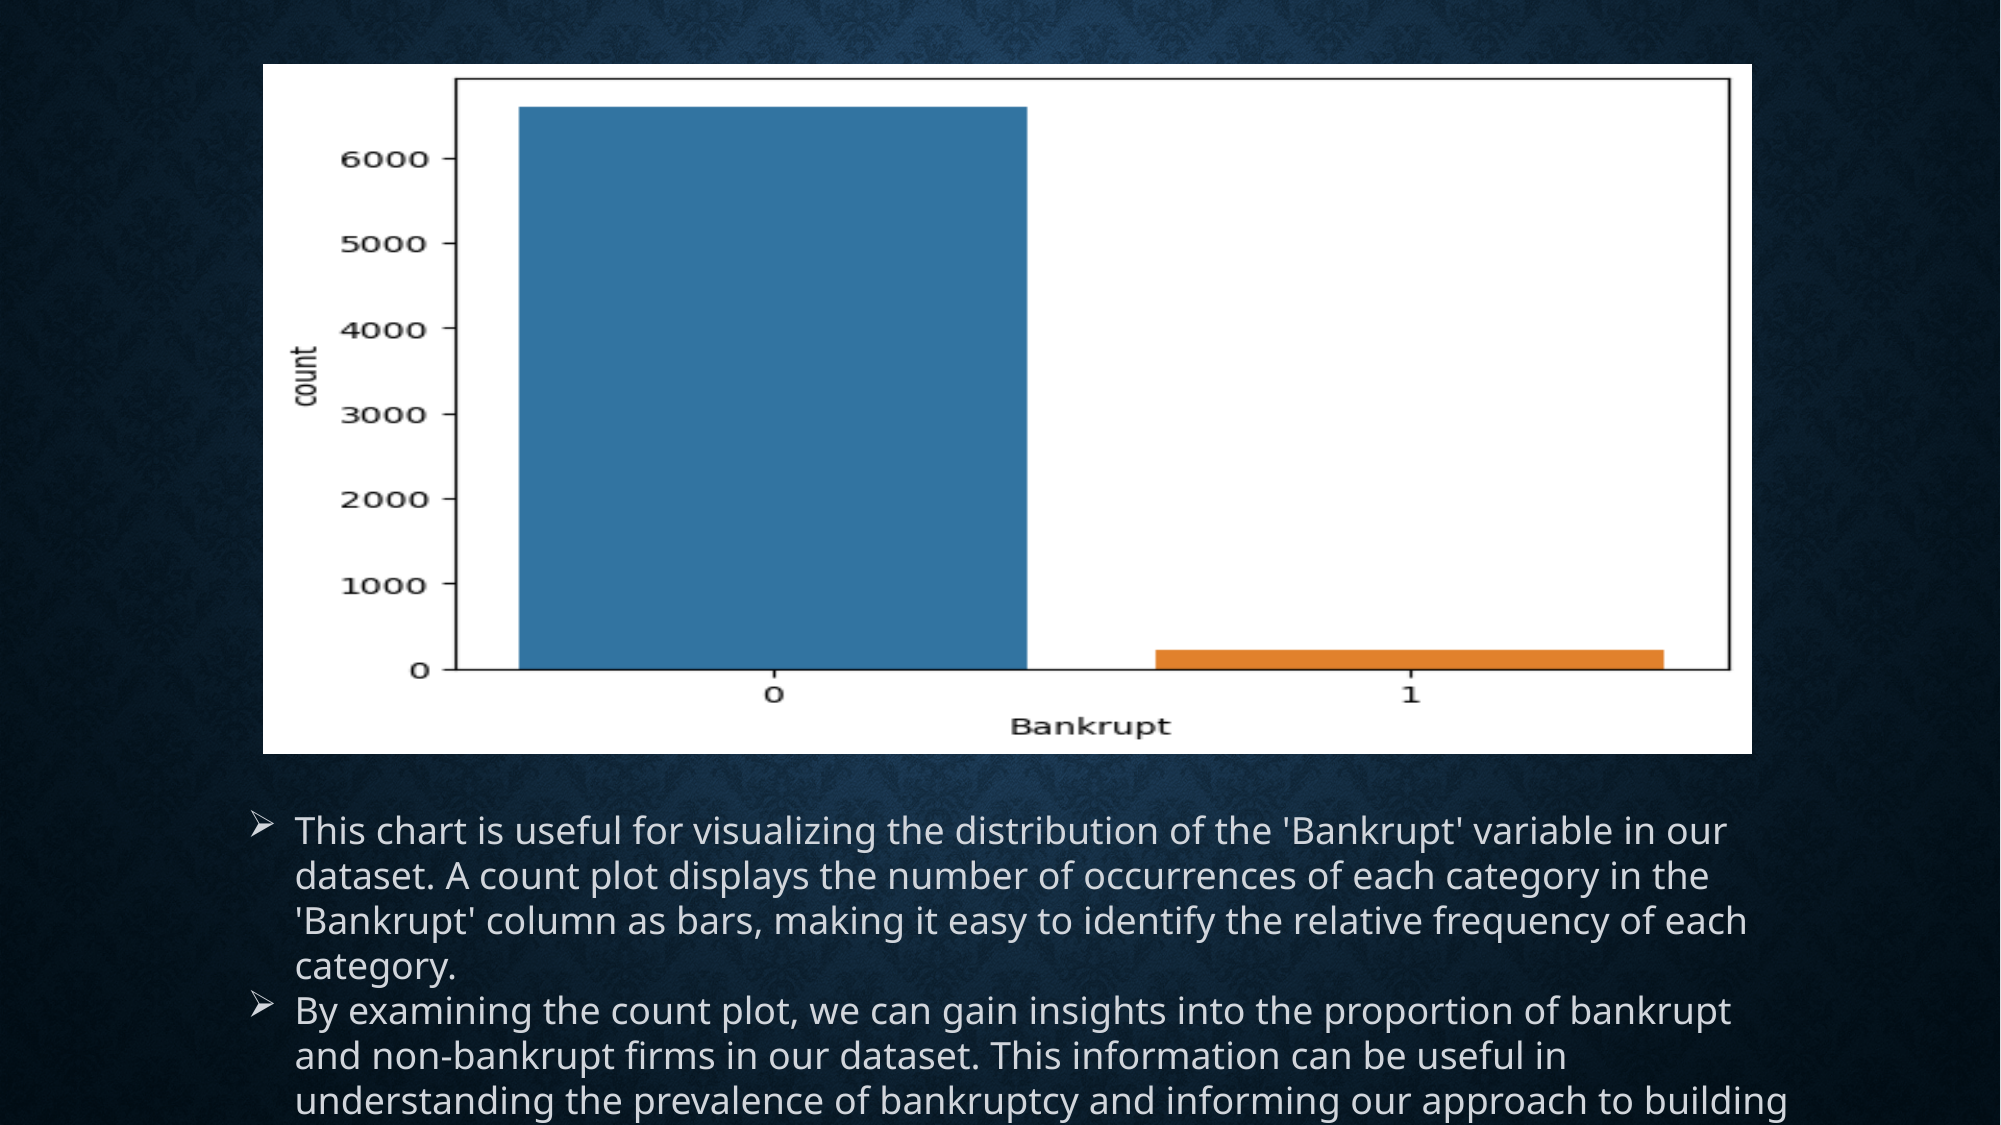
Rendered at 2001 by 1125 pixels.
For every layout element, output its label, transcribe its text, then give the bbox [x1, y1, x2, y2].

picture [262, 63, 1753, 755]
text_box This chart is useful for visualizing the distribution of the 'Bankrupt' variable in our dataset. A count plot displays the number of occurrences of each category in the 'Bankrupt' column as bars, making it easy to identify the relative frequency of each category. By examining the count plot, we can gain insights into the proportion of bankrupt and non-bankrupt firms in our dataset. This information can be useful in understanding the prevalence of bankruptcy and informing our approach to building a bankruptcy prediction model. [233, 799, 1819, 1125]
list [65, 307, 1718, 1029]
